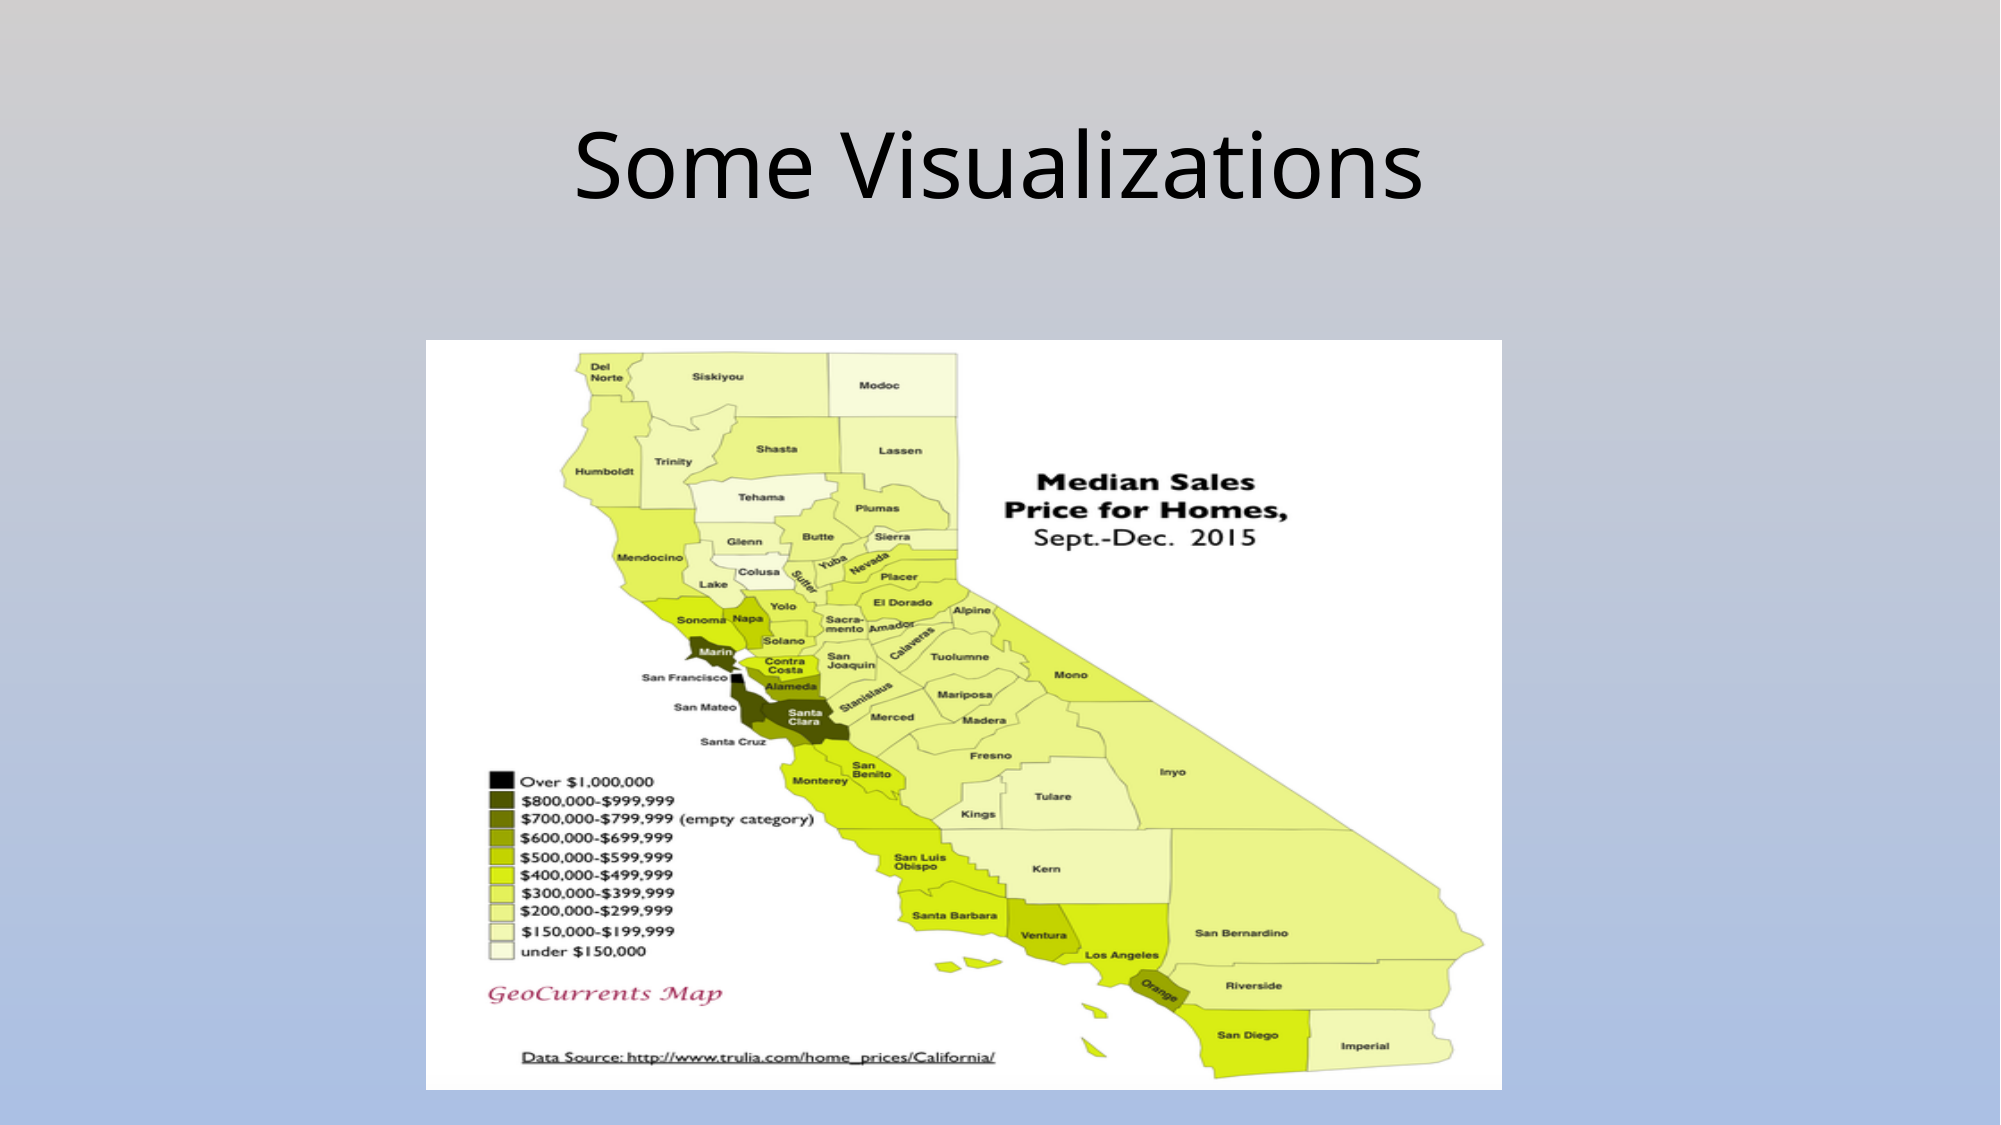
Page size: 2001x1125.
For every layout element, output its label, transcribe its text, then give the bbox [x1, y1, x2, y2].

title Some Visualizations [137, 59, 1863, 278]
picture [426, 340, 1502, 1090]
